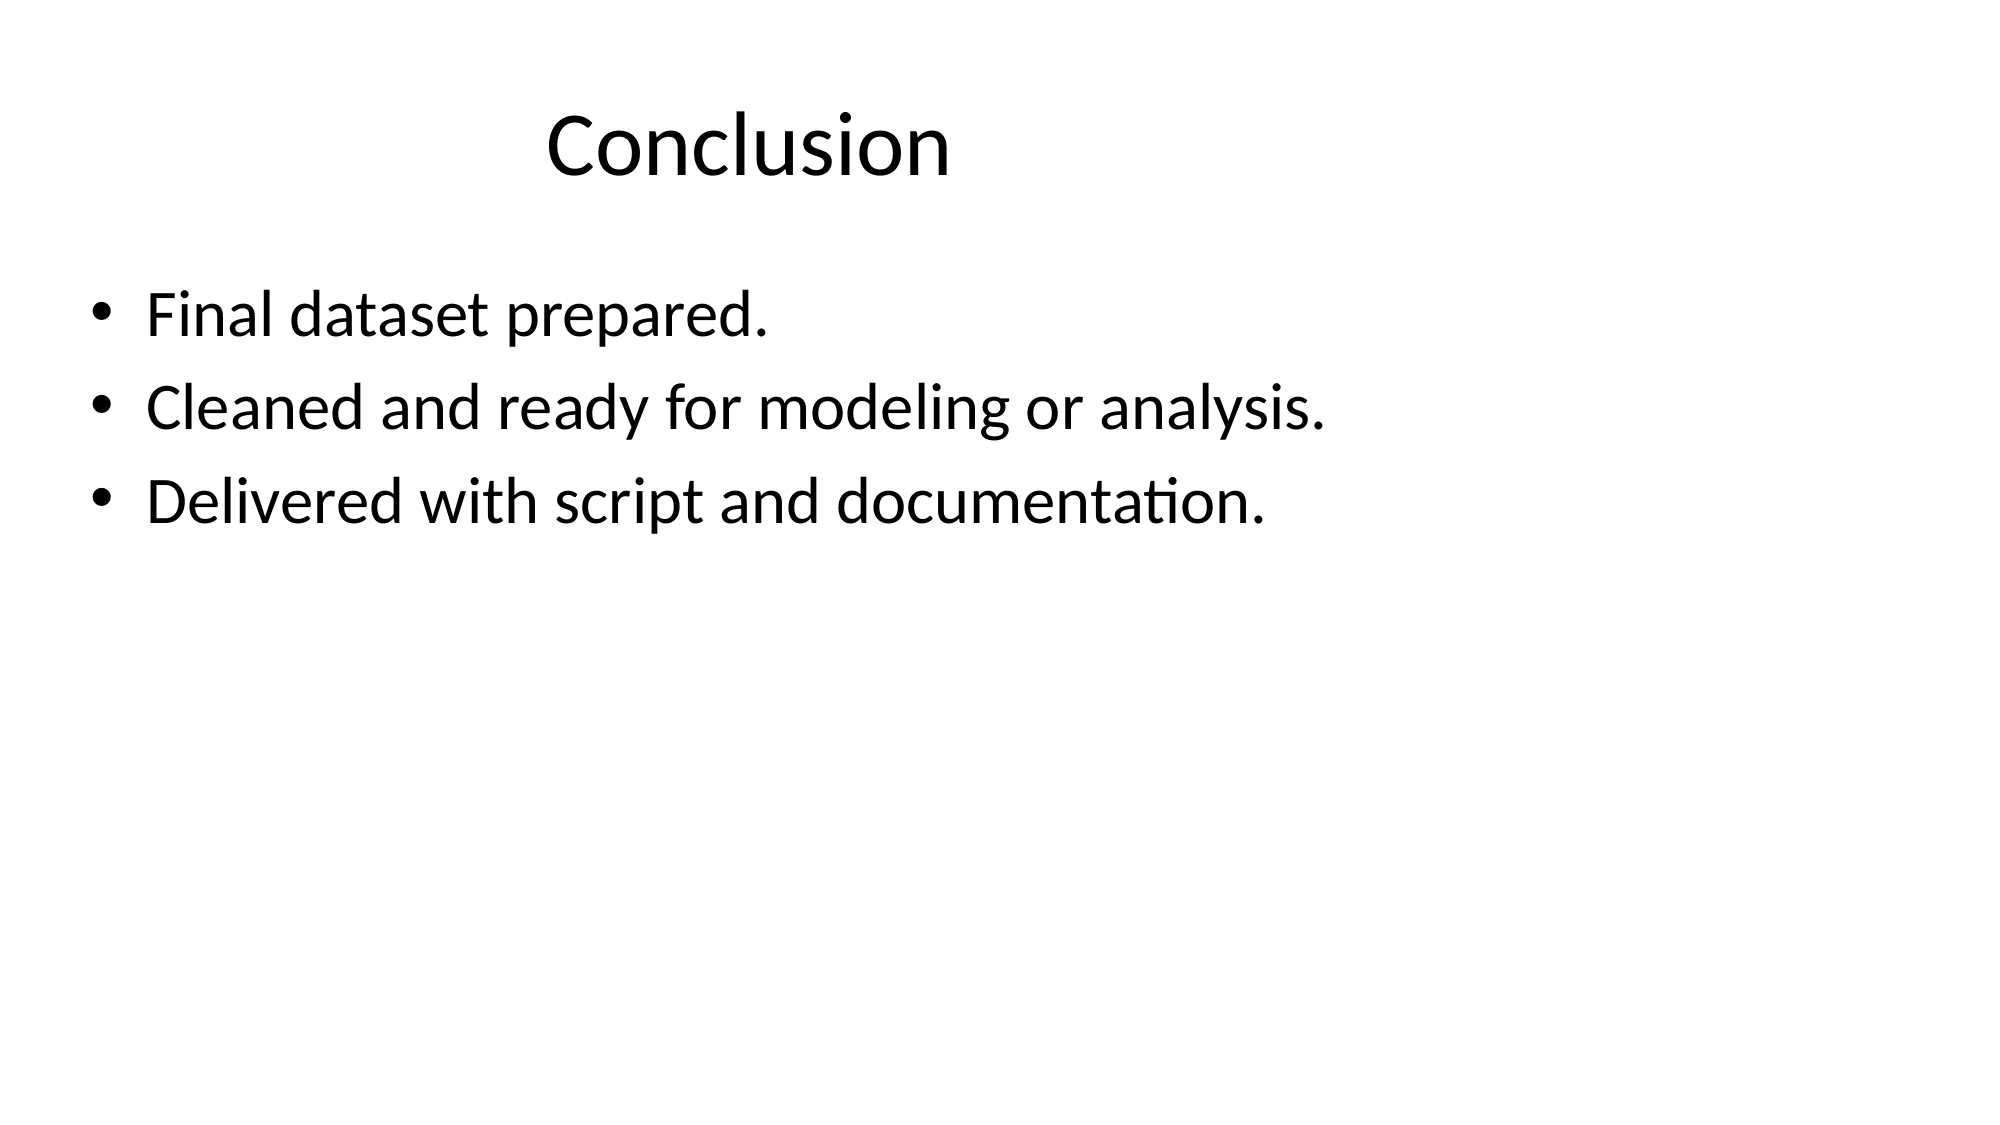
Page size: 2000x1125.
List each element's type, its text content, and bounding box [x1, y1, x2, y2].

list Final dataset prepared. Cleaned and ready for modeling or analysis. Delivered with script and documentation. [75, 262, 1425, 1005]
title Conclusion [75, 45, 1425, 233]
